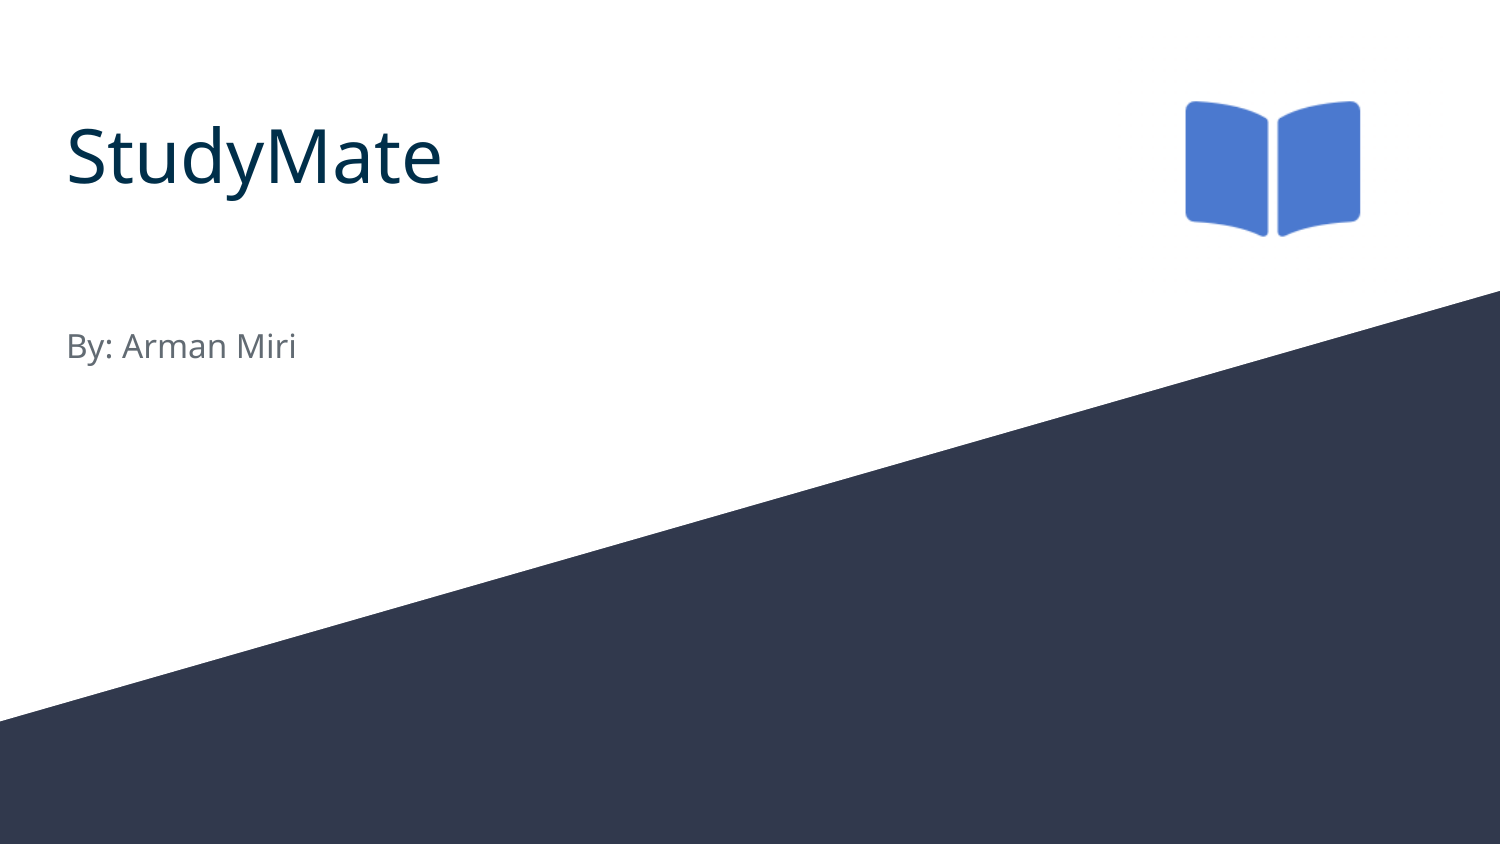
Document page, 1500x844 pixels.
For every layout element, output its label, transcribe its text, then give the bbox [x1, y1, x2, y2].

subtitle By: Arman Miri [51, 308, 1131, 430]
title StudyMate [51, 88, 1106, 299]
picture [1111, 30, 1450, 300]
